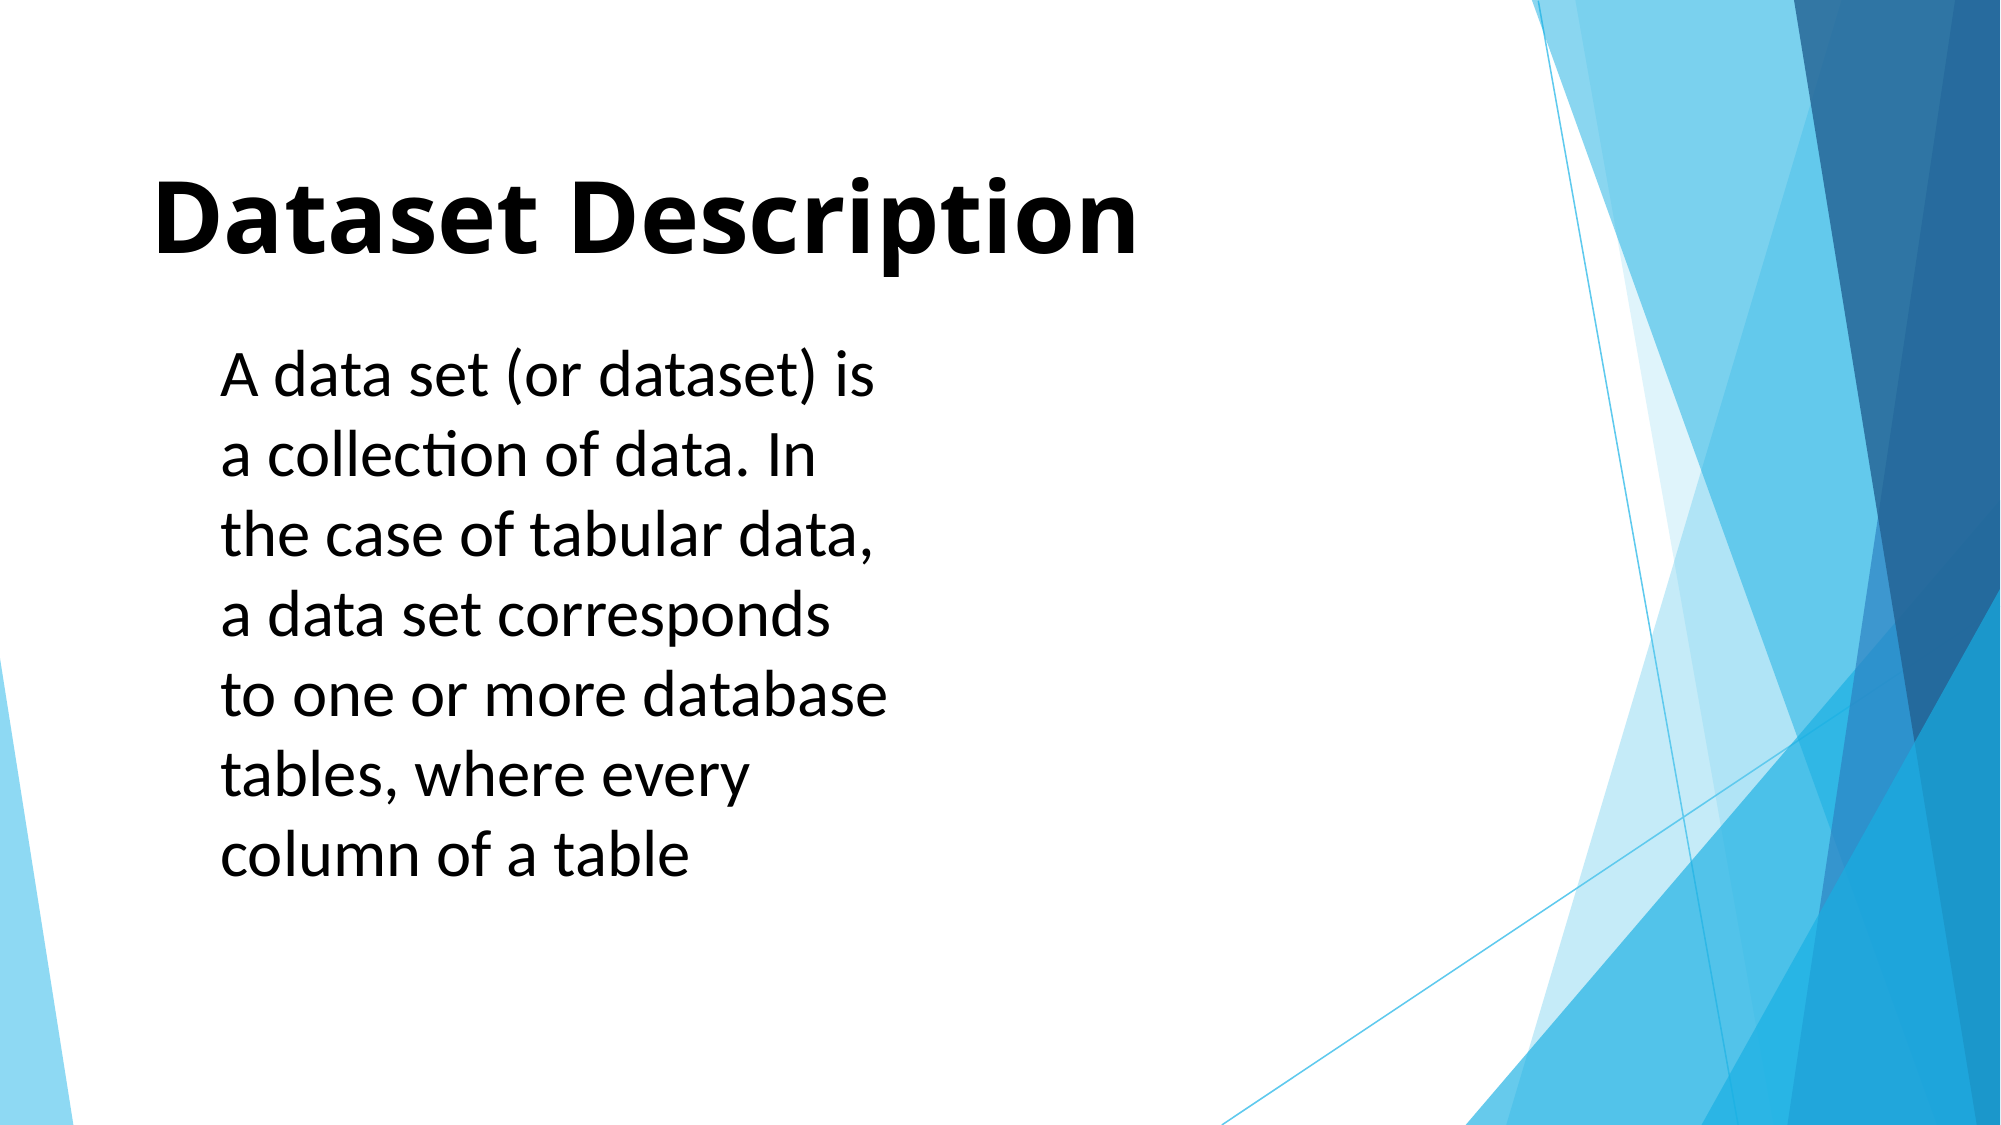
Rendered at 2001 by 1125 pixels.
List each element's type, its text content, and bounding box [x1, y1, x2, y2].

title Dataset Description [150, 153, 1903, 272]
text_box A data set (or dataset) is a collection of data. In the case of tabular data, a data set corresponds to one or more database tables, where every column of a table [205, 322, 910, 898]
